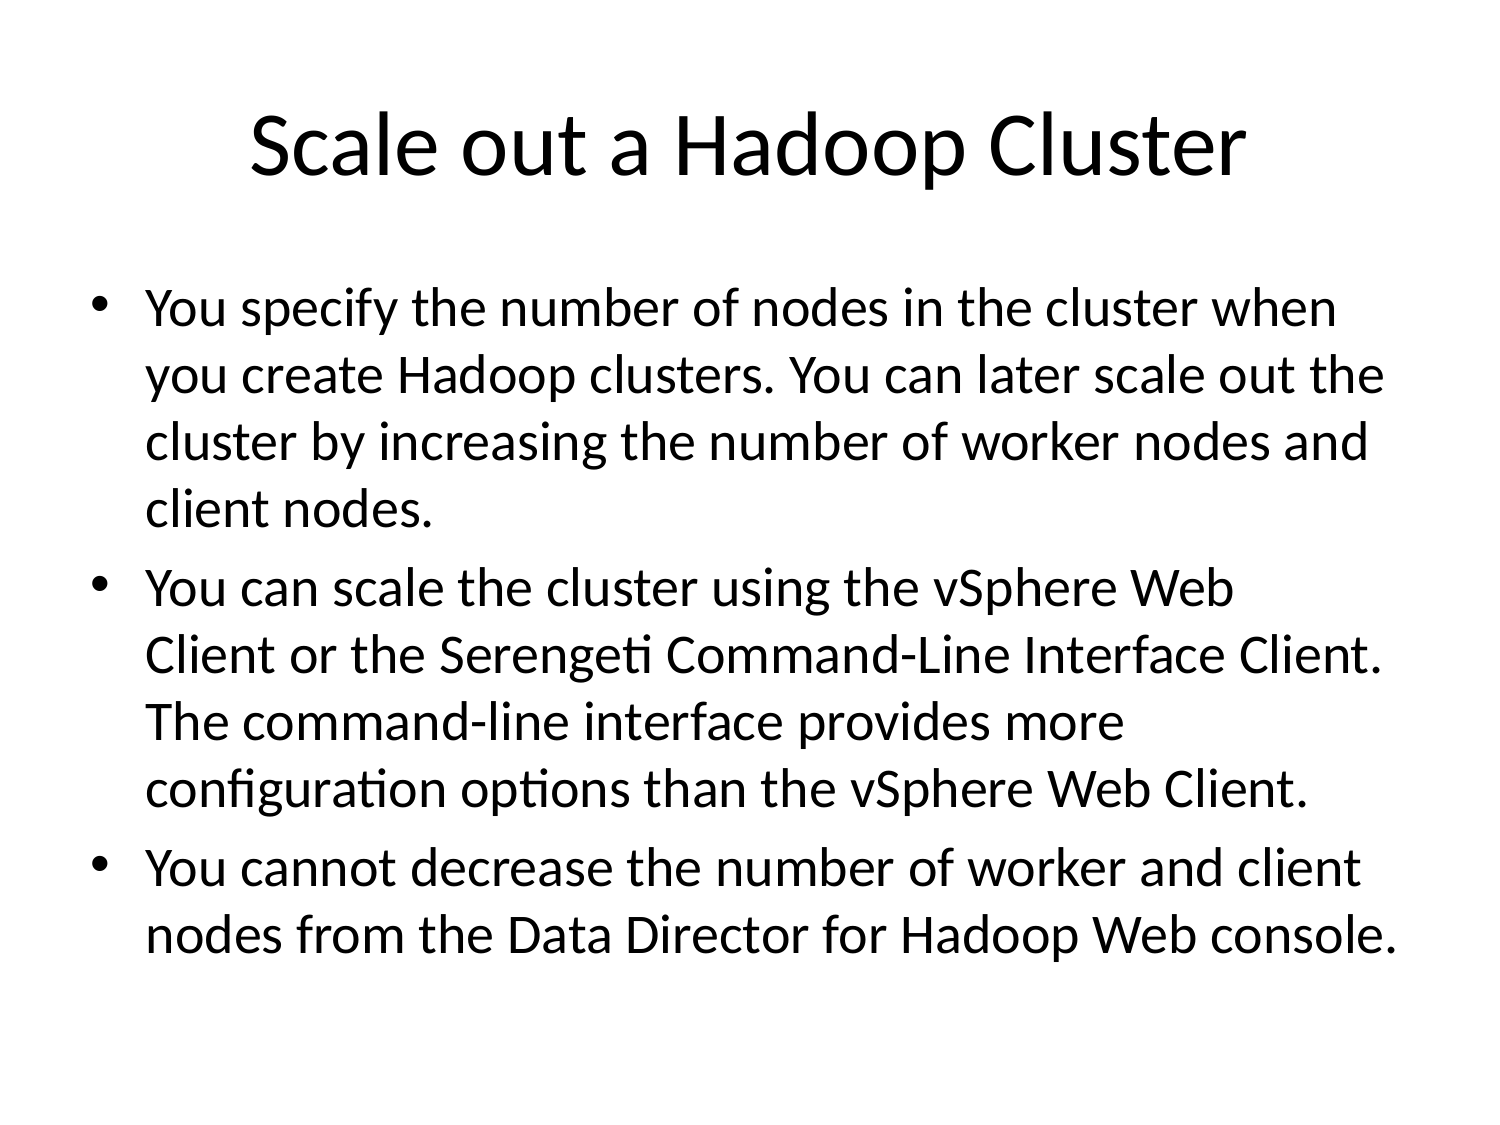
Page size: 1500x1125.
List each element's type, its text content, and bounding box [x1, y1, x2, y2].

title Scale out a Hadoop Cluster [75, 45, 1425, 233]
list You specify the number of nodes in the cluster when you create Hadoop clusters. You can later scale out the cluster by increasing the number of worker nodes and client nodes. You can scale the cluster using the vSphere Web Client or the Serengeti Command-Line Interface Client. The command-line interface provides more configuration options than the vSphere Web Client. You cannot decrease the number of worker and client nodes from the Data Director for Hadoop Web console. [75, 262, 1425, 1005]
